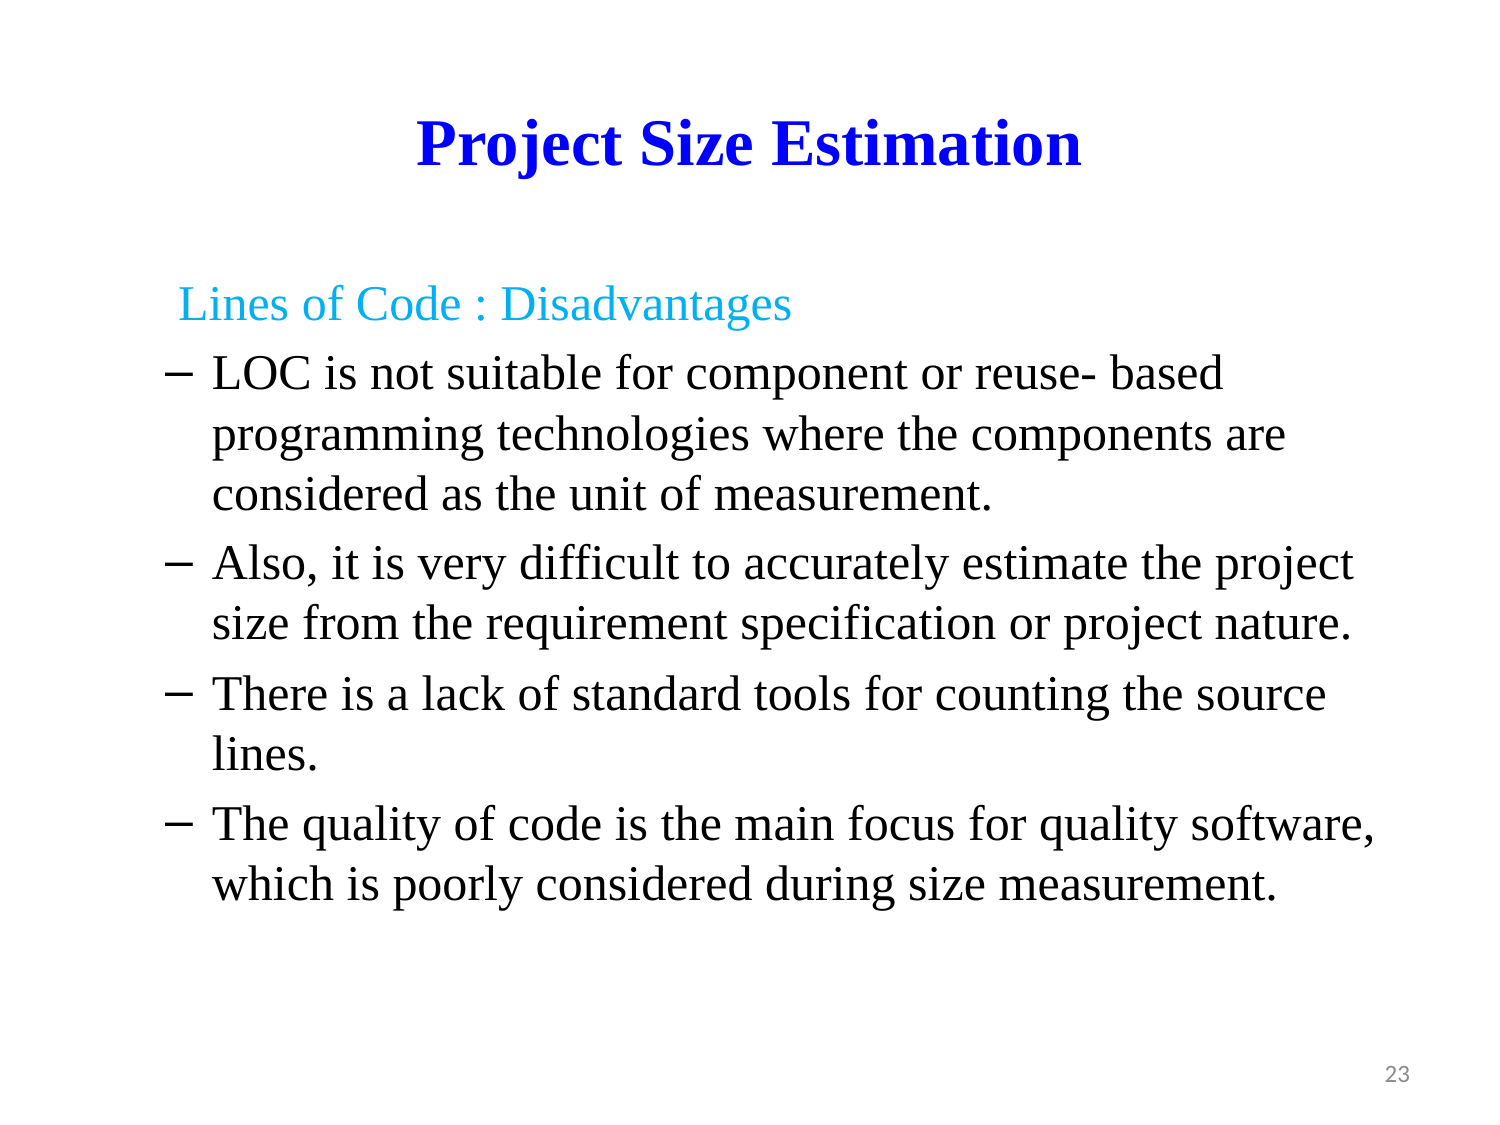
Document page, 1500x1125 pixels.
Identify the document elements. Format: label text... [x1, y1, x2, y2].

title Project Size Estimation [75, 45, 1425, 233]
list Lines of Code : Disadvantages LOC is not suitable for component or reuse- based programming technologies where the components are considered as the unit of measurement. Also, it is very difficult to accurately estimate the project size from the requirement specification or project nature. There is a lack of standard tools for counting the source lines. The quality of code is the main focus for quality software, which is poorly considered during size measurement. [75, 262, 1425, 1005]
slide_number 23 [1074, 1042, 1425, 1103]
